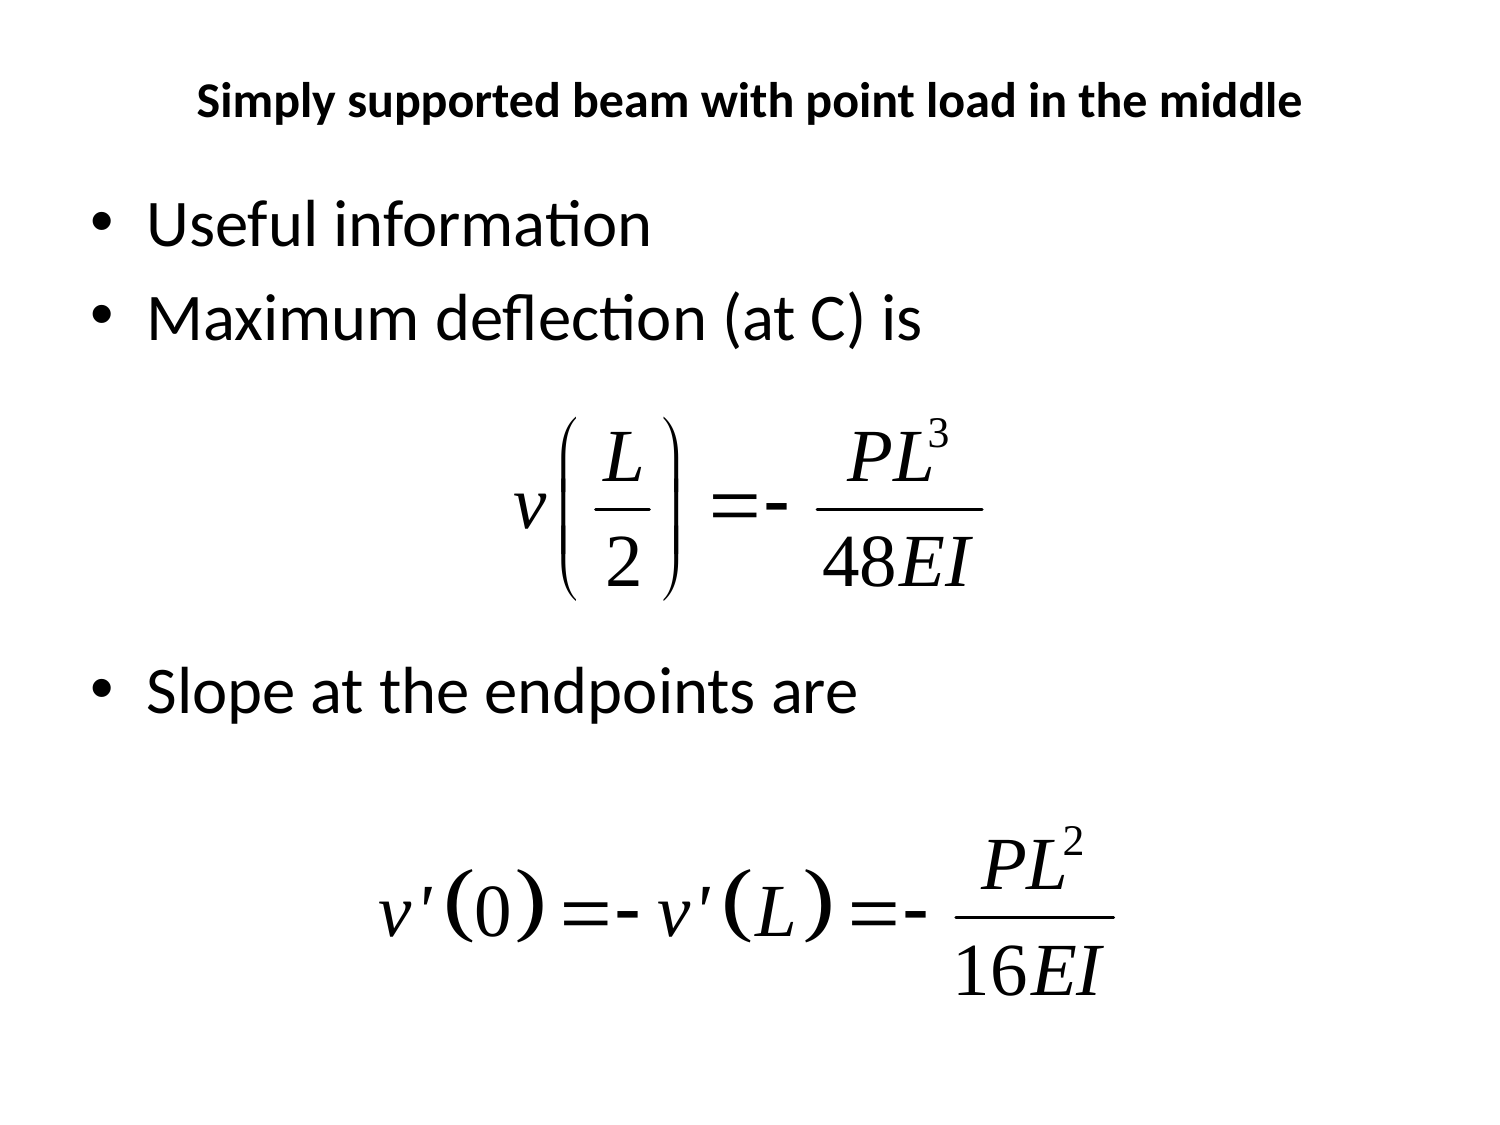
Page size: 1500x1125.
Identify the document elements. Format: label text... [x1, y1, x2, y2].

list Useful information Maximum deflection (at C) is Slope at the endpoints are [75, 172, 1425, 916]
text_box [368, 804, 1132, 1012]
title Simply supported beam with point load in the middle [75, 45, 1425, 149]
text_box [502, 396, 998, 617]
